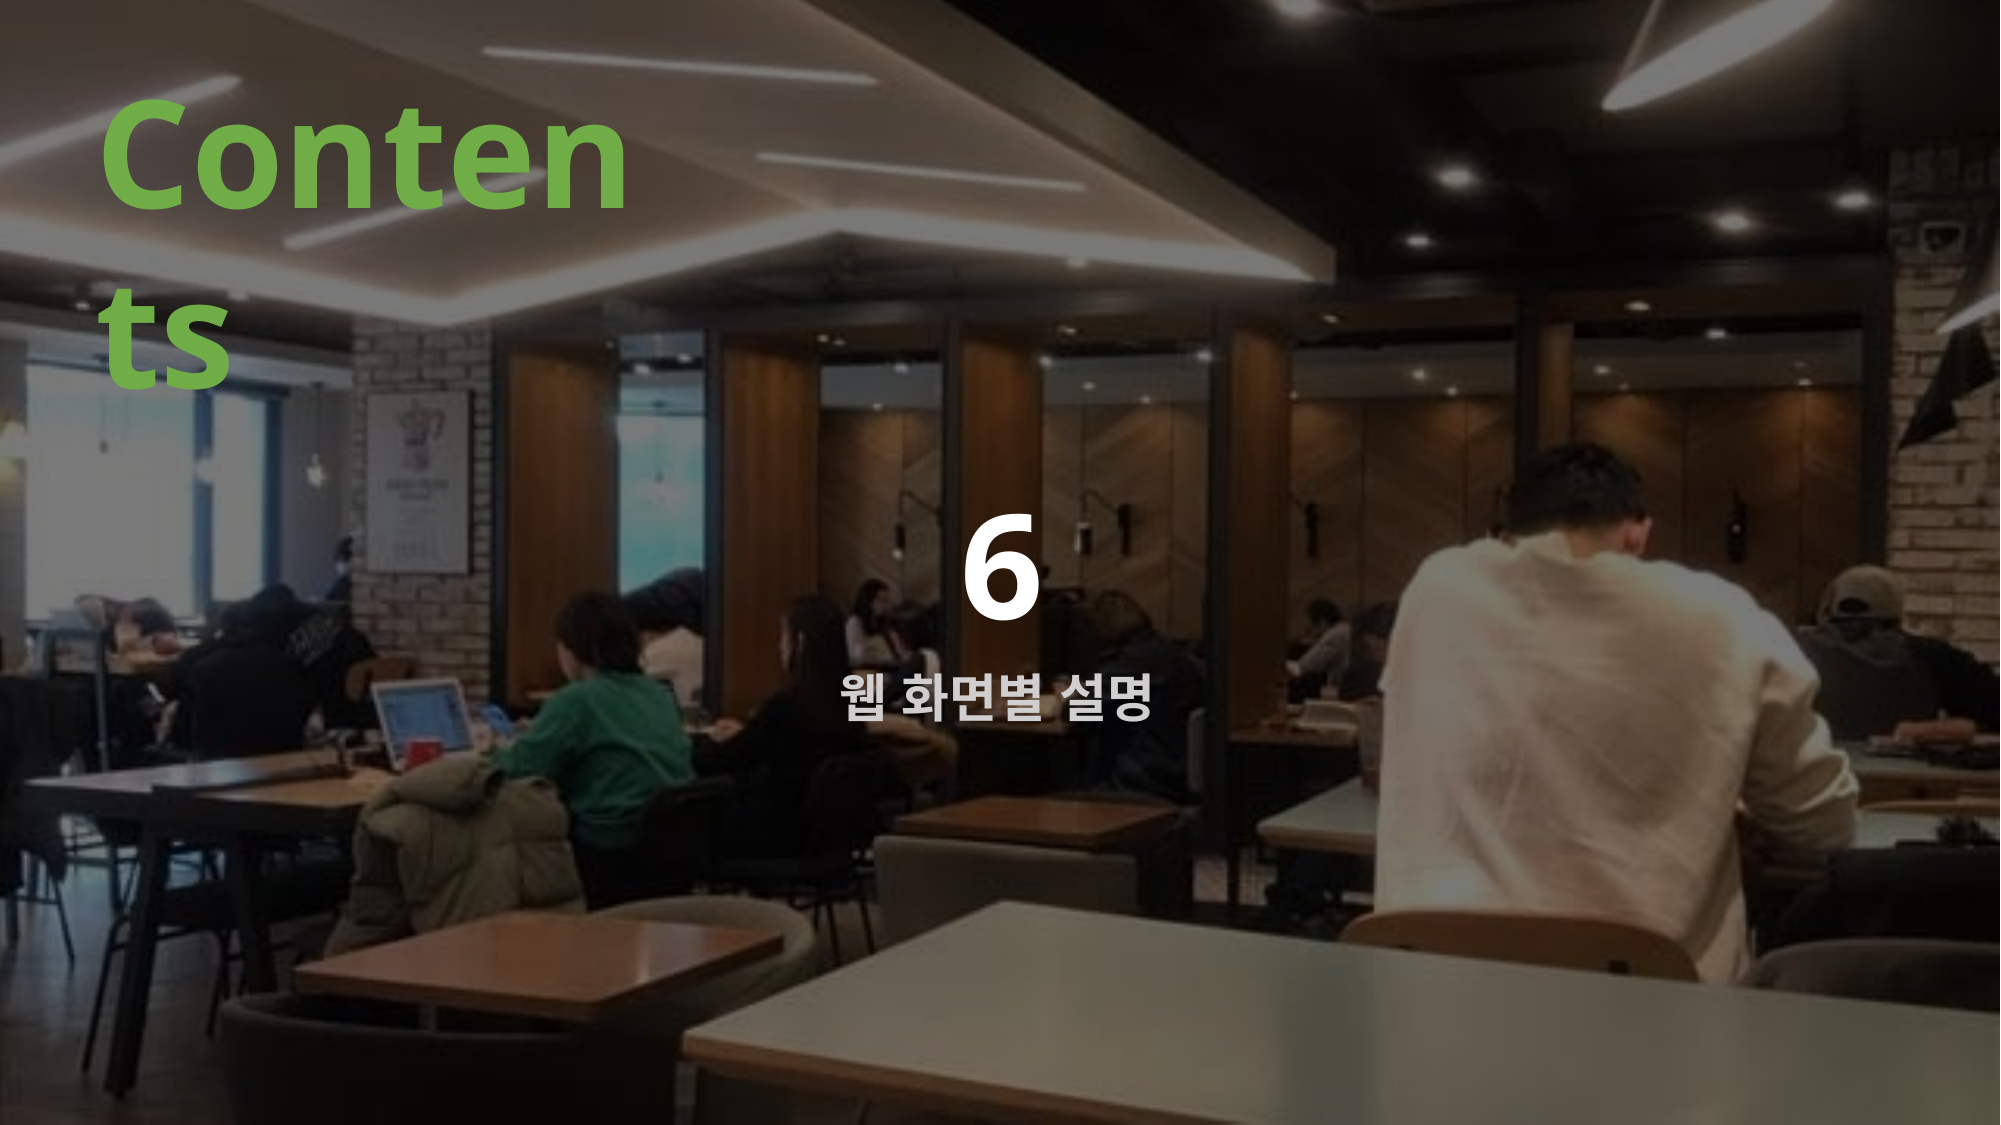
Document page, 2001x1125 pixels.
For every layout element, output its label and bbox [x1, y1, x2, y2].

list [0, 0, 2000, 1125]
